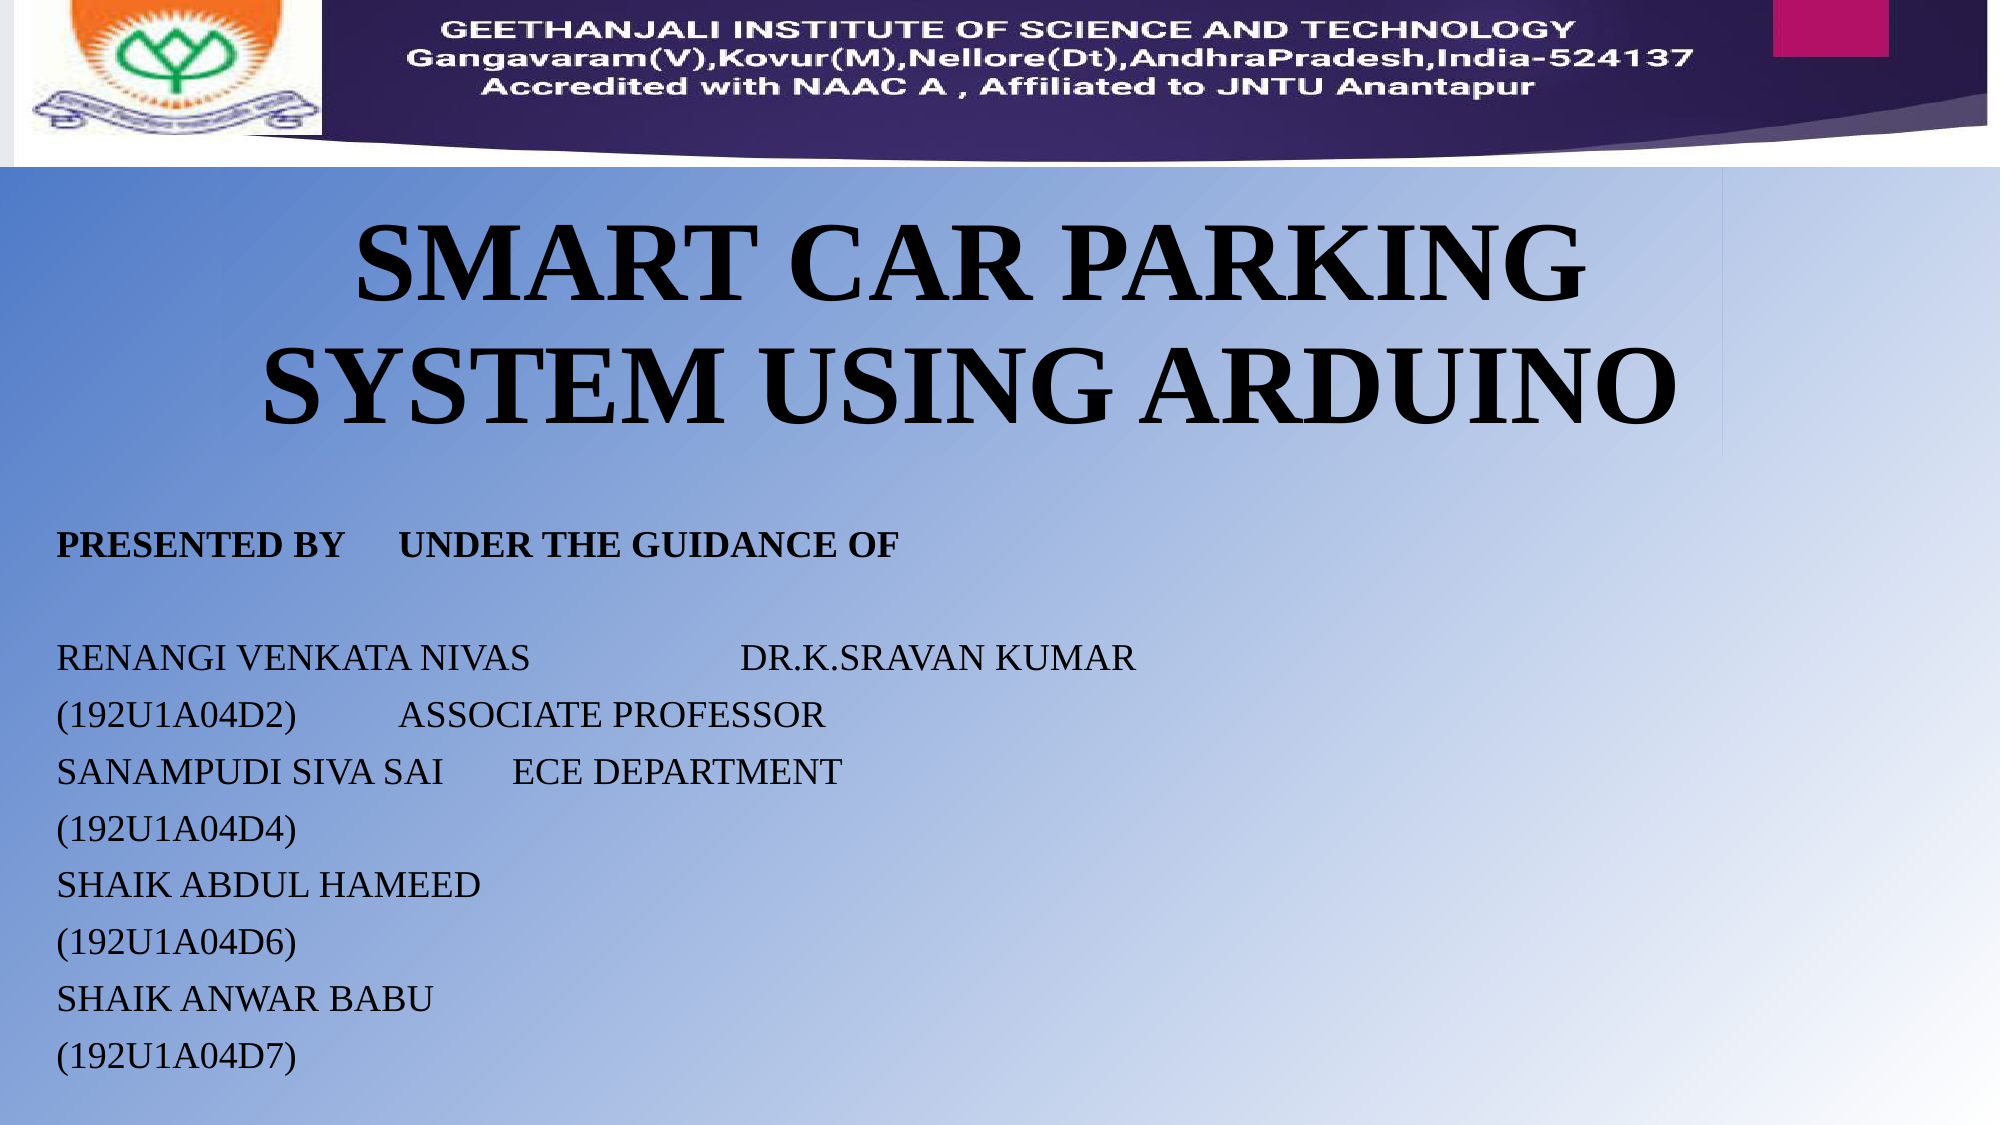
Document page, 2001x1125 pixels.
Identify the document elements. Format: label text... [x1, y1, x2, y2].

subtitle PRESENTED BY UNDER THE GUIDANCE OF RENANGI VENKATA NIVAS DR.K.SRAVAN KUMAR (192U1A04D2) ASSOCIATE PROFESSOR SANAMPUDI SIVA SAI ECE DEPARTMENT (192U1A04D4) SHAIK ABDUL HAMEED (192U1A04D6) SHAIK ANWAR BABU (192U1A04D7) [41, 455, 1955, 1085]
picture [0, 0, 2000, 167]
title SMART CAR PARKING SYSTEM USING ARDUINO [222, 167, 1723, 455]
